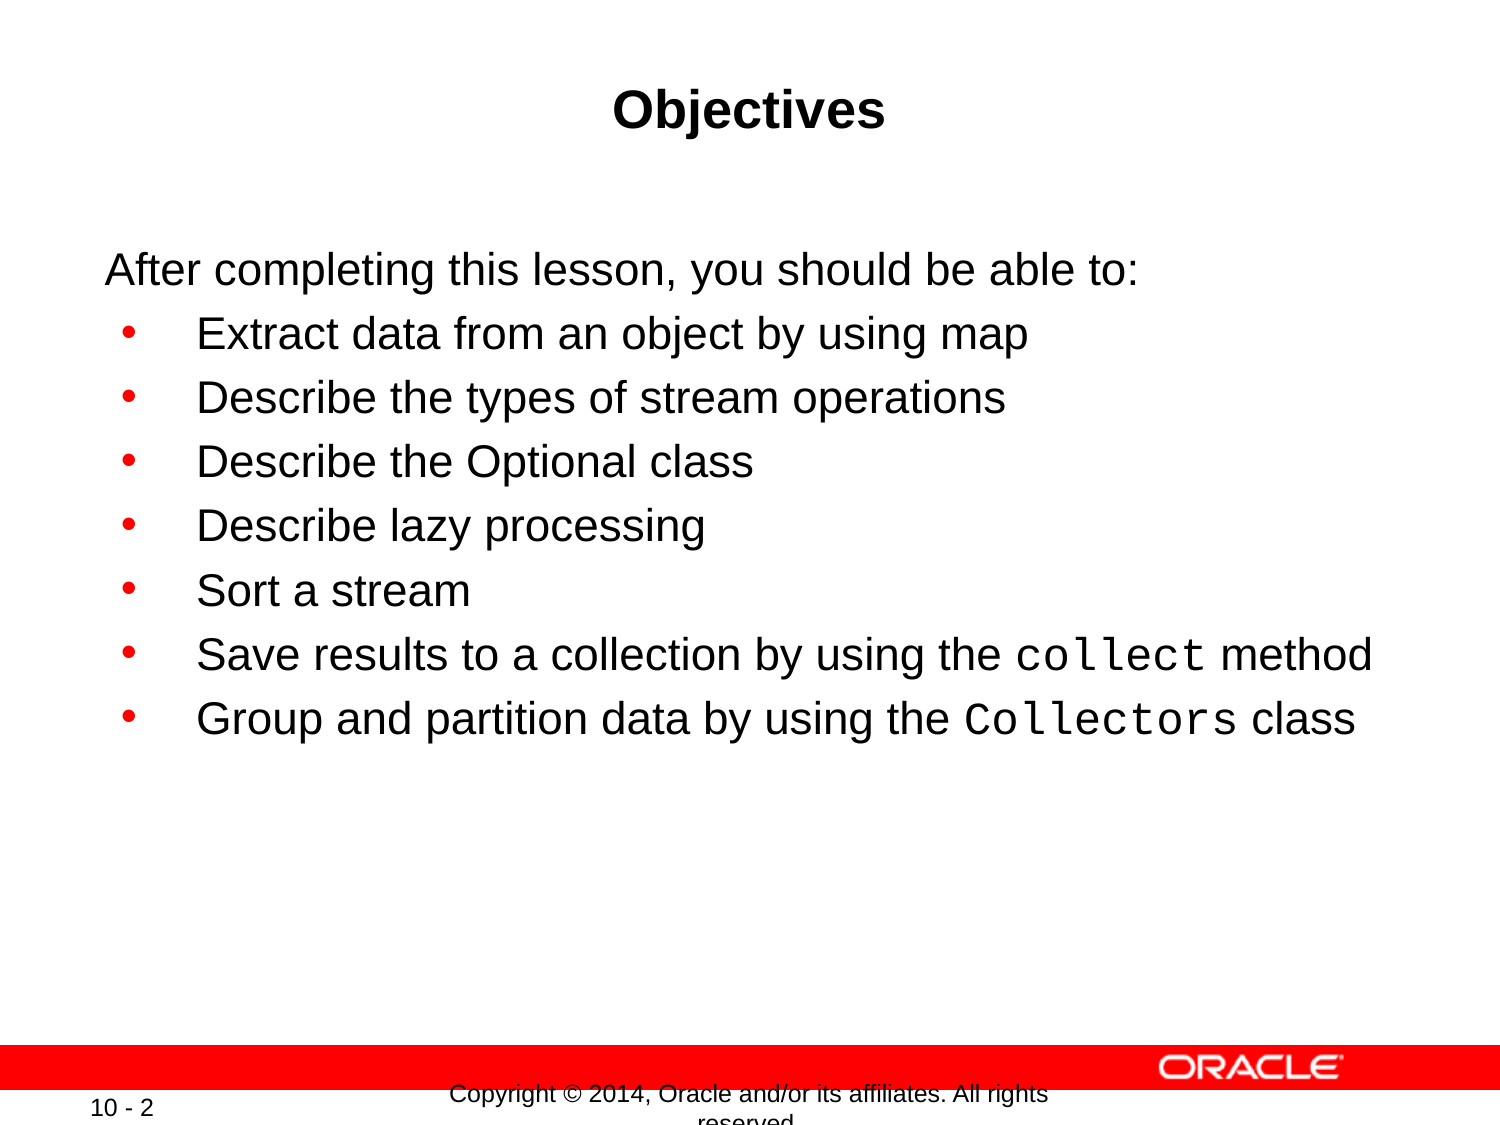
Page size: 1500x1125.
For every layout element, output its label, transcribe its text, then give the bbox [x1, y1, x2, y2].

picture [0, 1045, 1500, 1090]
title Objectives [99, 72, 1399, 216]
list After completing this lesson, you should be able to: Extract data from an object by using map Describe the types of stream operations Describe the Optional class Describe lazy processing Sort a stream Save results to a collection by using the collect method Group and partition data by using the Collectors class [99, 237, 1399, 764]
